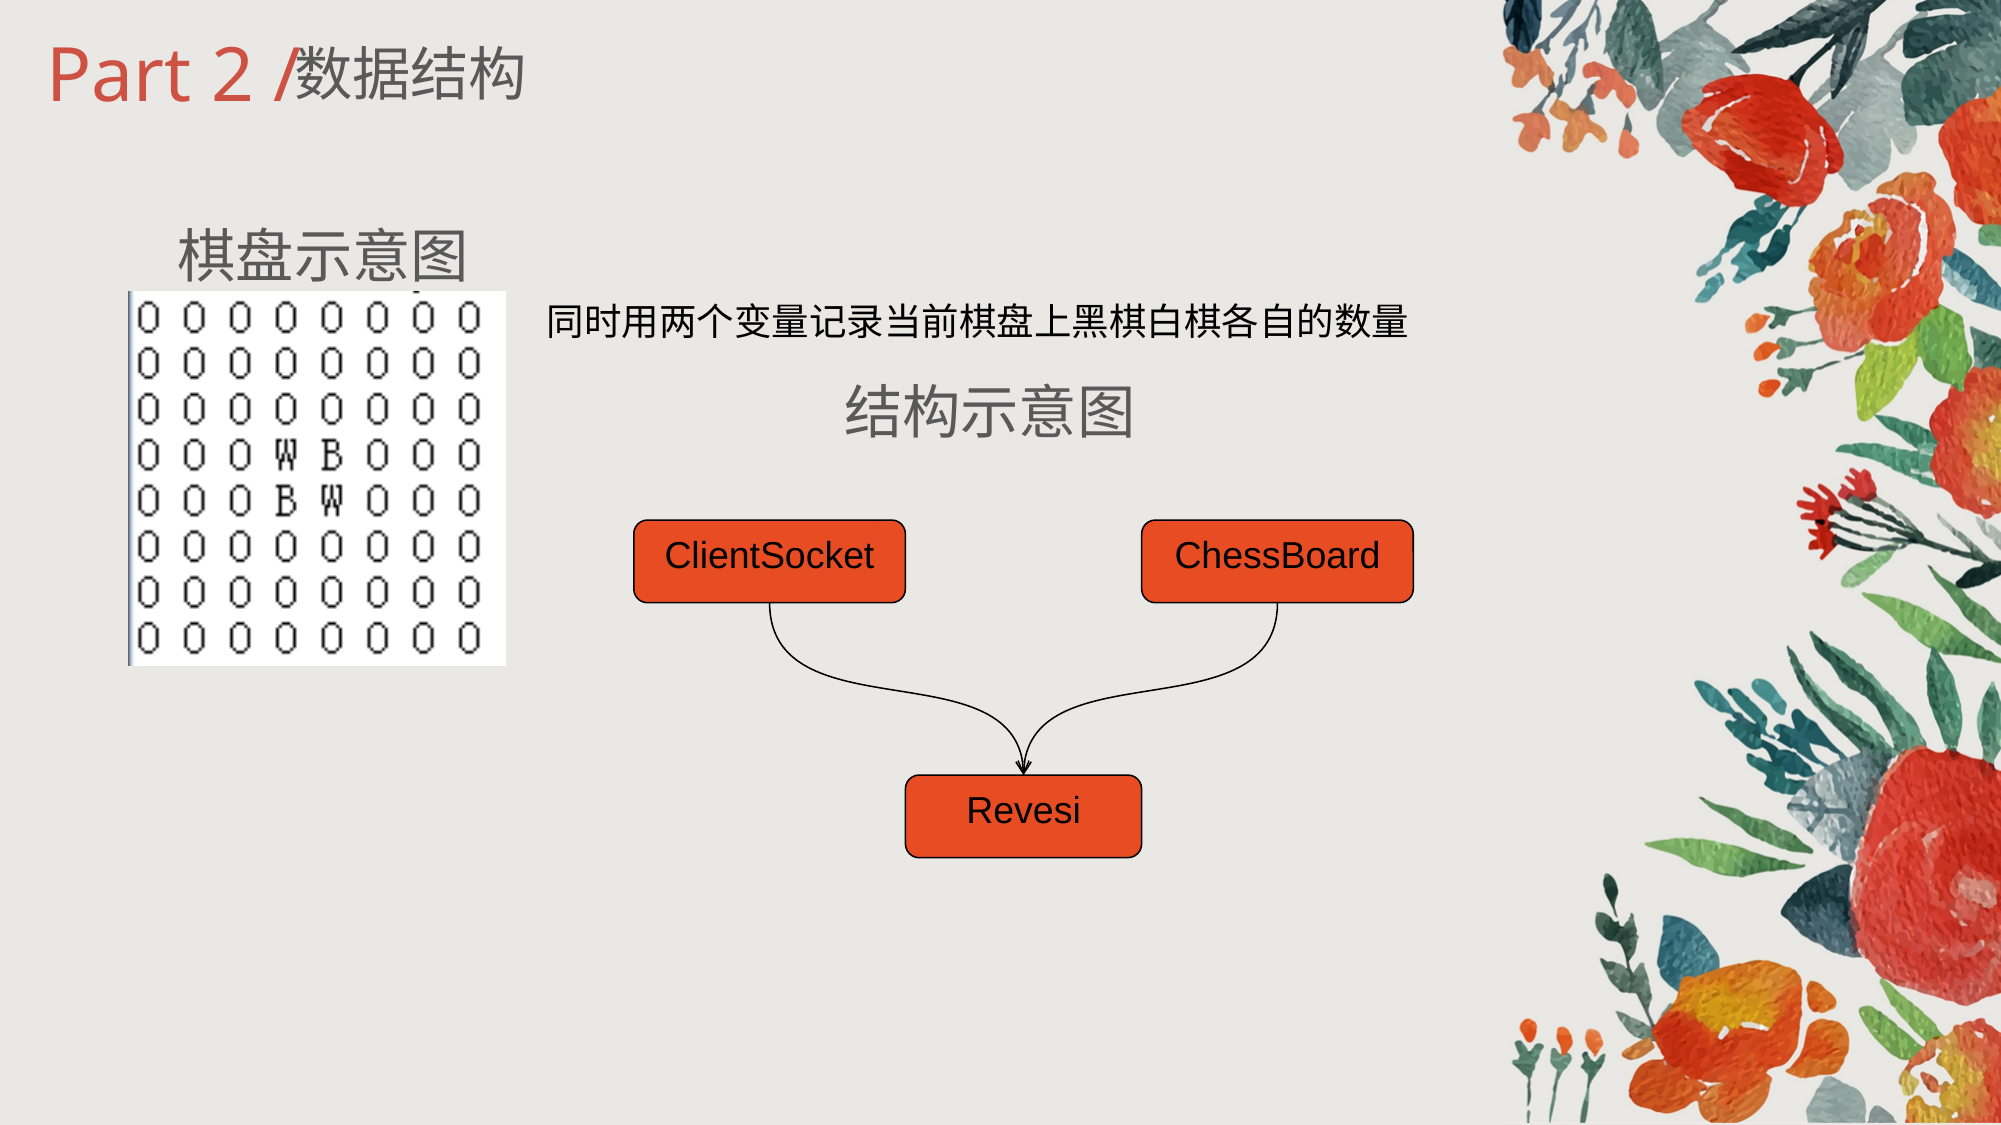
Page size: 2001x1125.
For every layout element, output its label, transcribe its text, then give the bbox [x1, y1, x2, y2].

picture [128, 290, 507, 666]
text_box 结构示意图 [732, 351, 1248, 457]
text_box Part 2 / [31, 19, 324, 124]
picture [1495, 0, 2001, 1125]
text_box ChessBoard [1141, 520, 1414, 603]
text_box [810, 561, 984, 817]
text_box 棋盘示意图 [34, 171, 613, 323]
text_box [1064, 561, 1237, 817]
text_box 同时用两个变量记录当前棋盘上黑棋白棋各自的数量 [532, 290, 1425, 351]
text_box 数据结构 [279, 29, 733, 114]
text_box ClientSocket [633, 520, 906, 603]
text_box Revesi [905, 775, 1142, 858]
